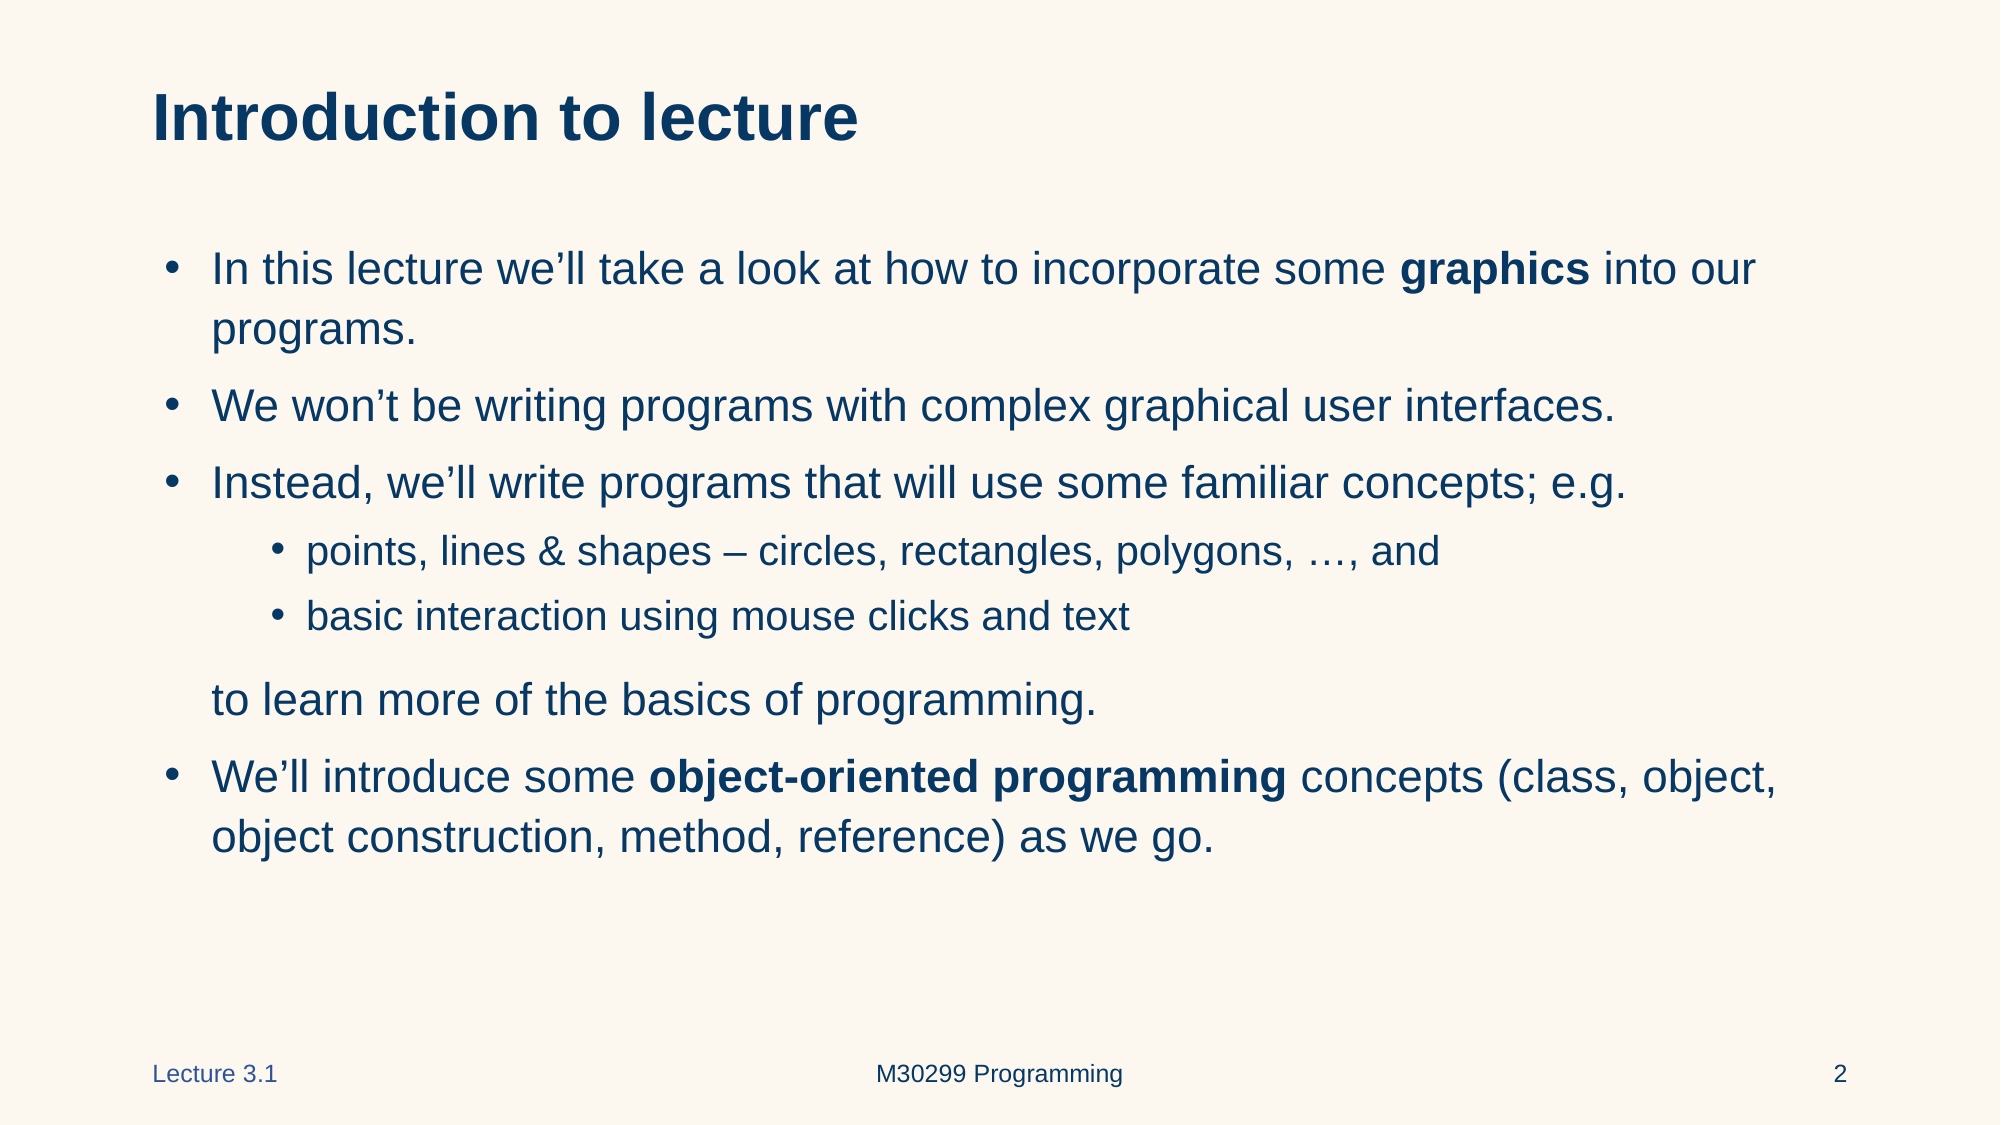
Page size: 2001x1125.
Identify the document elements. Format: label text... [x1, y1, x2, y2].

slide_number Lecture 3.1 [137, 1042, 588, 1103]
list In this lecture we’ll take a look at how to incorporate some graphics into our programs. We won’t be writing programs with complex graphical user interfaces. Instead, we’ll write programs that will use some familiar concepts; e.g. points, lines & shapes – circles, rectangles, polygons, …, and basic interaction using mouse clicks and text to learn more of the basics of programming. We’ll introduce some object-oriented programming concepts (class, object, object construction, method, reference) as we go. [137, 225, 1863, 1014]
footer M30299 Programming [662, 1042, 1338, 1103]
slide_number ‹#› [1412, 1042, 1863, 1103]
title Introduction to lecture [137, 59, 1863, 179]
